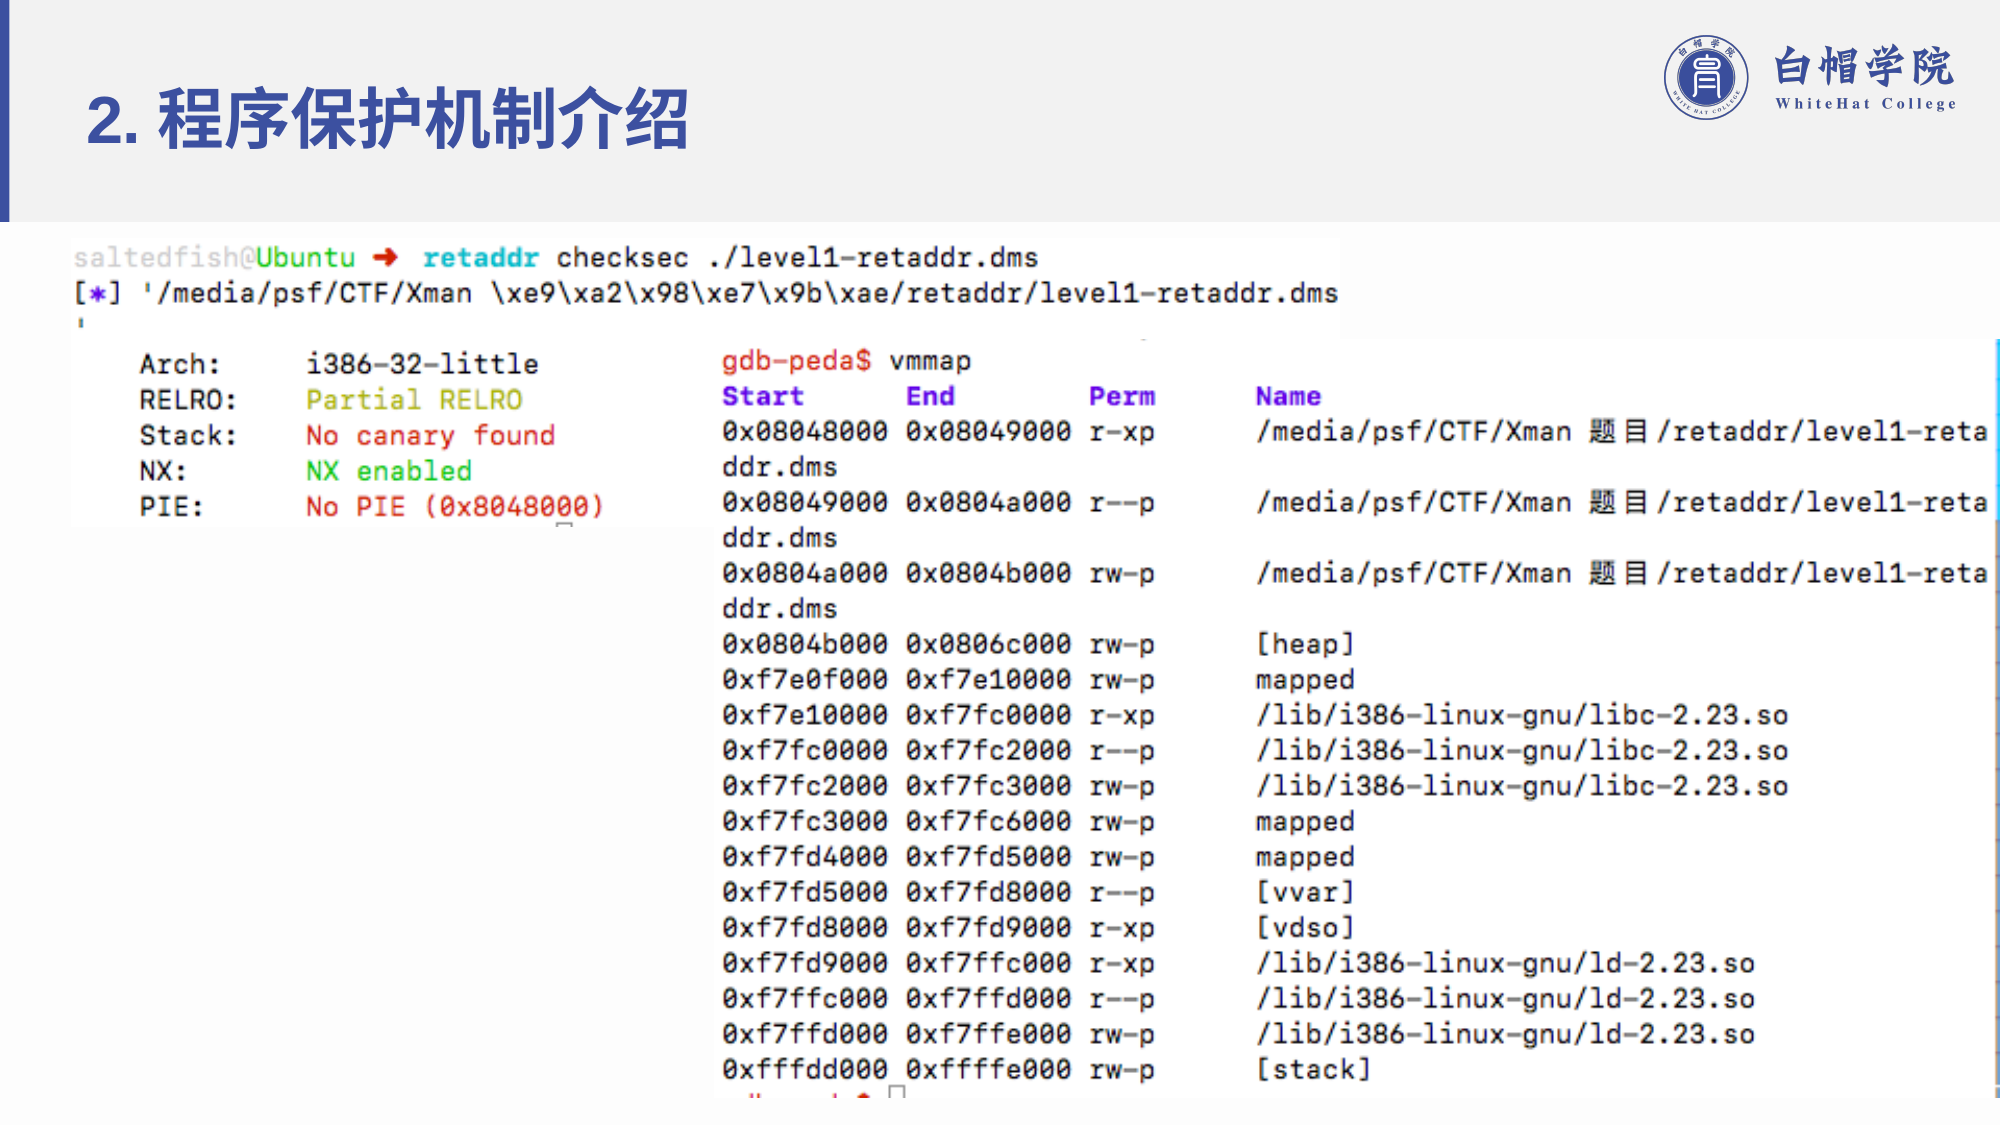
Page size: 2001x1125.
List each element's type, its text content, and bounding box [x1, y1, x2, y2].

picture [714, 339, 2000, 1098]
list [71, 238, 1340, 527]
title 2.程序保护机制介绍 [71, 27, 1620, 199]
picture [1664, 35, 1955, 120]
